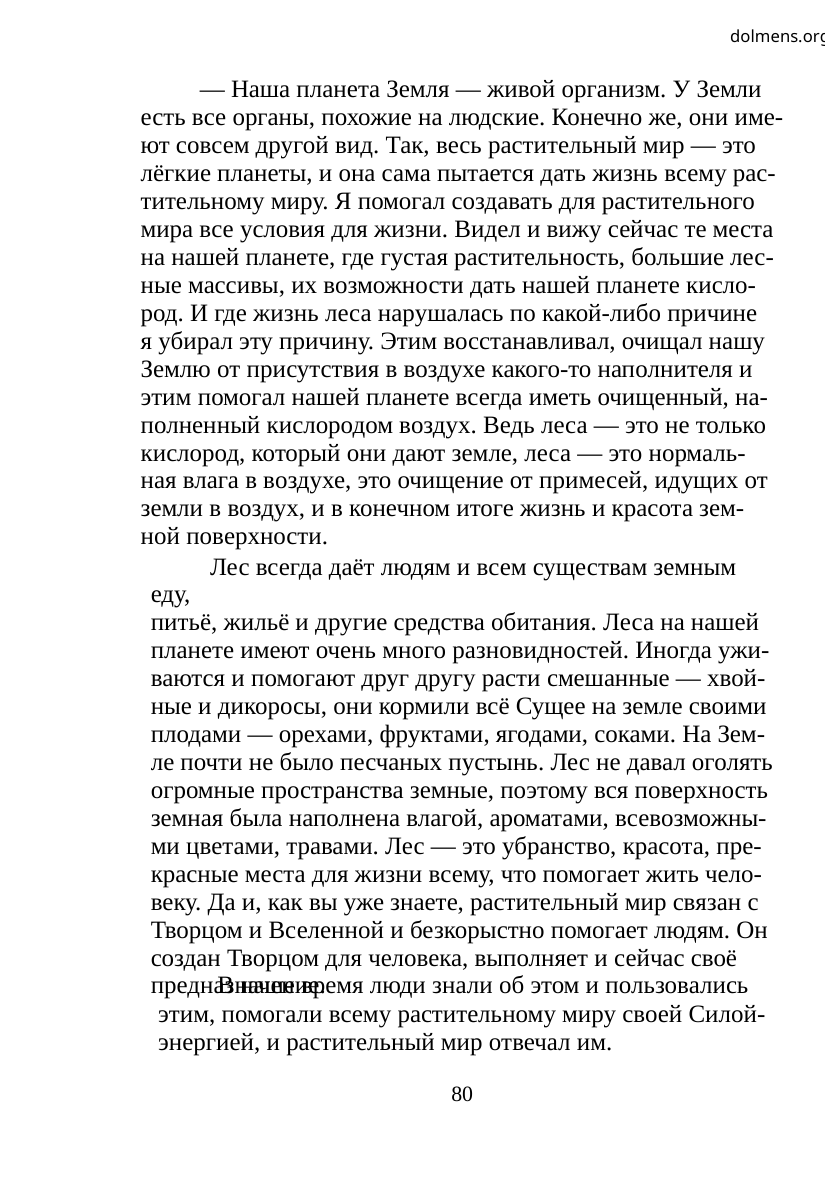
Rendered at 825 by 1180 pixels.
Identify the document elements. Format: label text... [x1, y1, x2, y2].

text_box В наше время люди знали об этом и пользовались этим, помогали всему растительному миру своей Силой- энергией, и растительный мир отвечал им. [158, 970, 767, 1084]
text_box Лес всегда даёт людям и всем существам земным еду, питьё, жильё и другие средства обитания. Леса на нашей планете имеют очень много разновидностей. Иногда ужи- ваются и помогают друг другу расти смешанные — хвой- ные и дикоросы, они кормили всё Сущее на земле своими плодами — орехами, фруктами, ягодами, соками. На Зем- ле почти не было песчаных пустынь. Лес не давал оголять огромные пространства земные, поэтому вся поверхность земная была наполнена влагой, ароматами, всевозможны- ми цветами, травами. Лес — это убранство, красота, пре- красные места для жизни всему, что помогает жить чело- веку. Да и, как вы уже знаете, растительный мир связан с Творцом и Вселенной и безкорыстно помогает людям. Он создан Творцом для человека, выполняет и сейчас своё предназначение. [150, 552, 775, 999]
text_box — Наша планета Земля — живой организм. У Земли есть все органы, похожие на людские. Конечно же, они име- ют совсем другой вид. Так, весь растительный мир — это лёгкие планеты, и она сама пытается дать жизнь всему рас- тительному миру. Я помогал создавать для растительного мира все условия для жизни. Видел и вижу сейчас те места на нашей планете, где густая растительность, большие лес- ные массивы, их возможности дать нашей планете кисло- род. И где жизнь леса нарушалась по какой-либо причине я убирал эту причину. Этим восстанавливал, очищал нашу Землю от присутствия в воздухе какого-то наполнителя и этим помогал нашей планете всегда иметь очищенный, на- полненный кислородом воздух. Ведь леса — это не только кислород, который они дают земле, леса — это нормаль- ная влага в воздухе, это очищение от примесей, идущих от земли в воздух, и в конечном итоге жизнь и красота зем- ной поверхности. [140, 74, 785, 578]
text_box 80 [451, 1079, 474, 1132]
text_box dolmens.org [730, 27, 825, 66]
